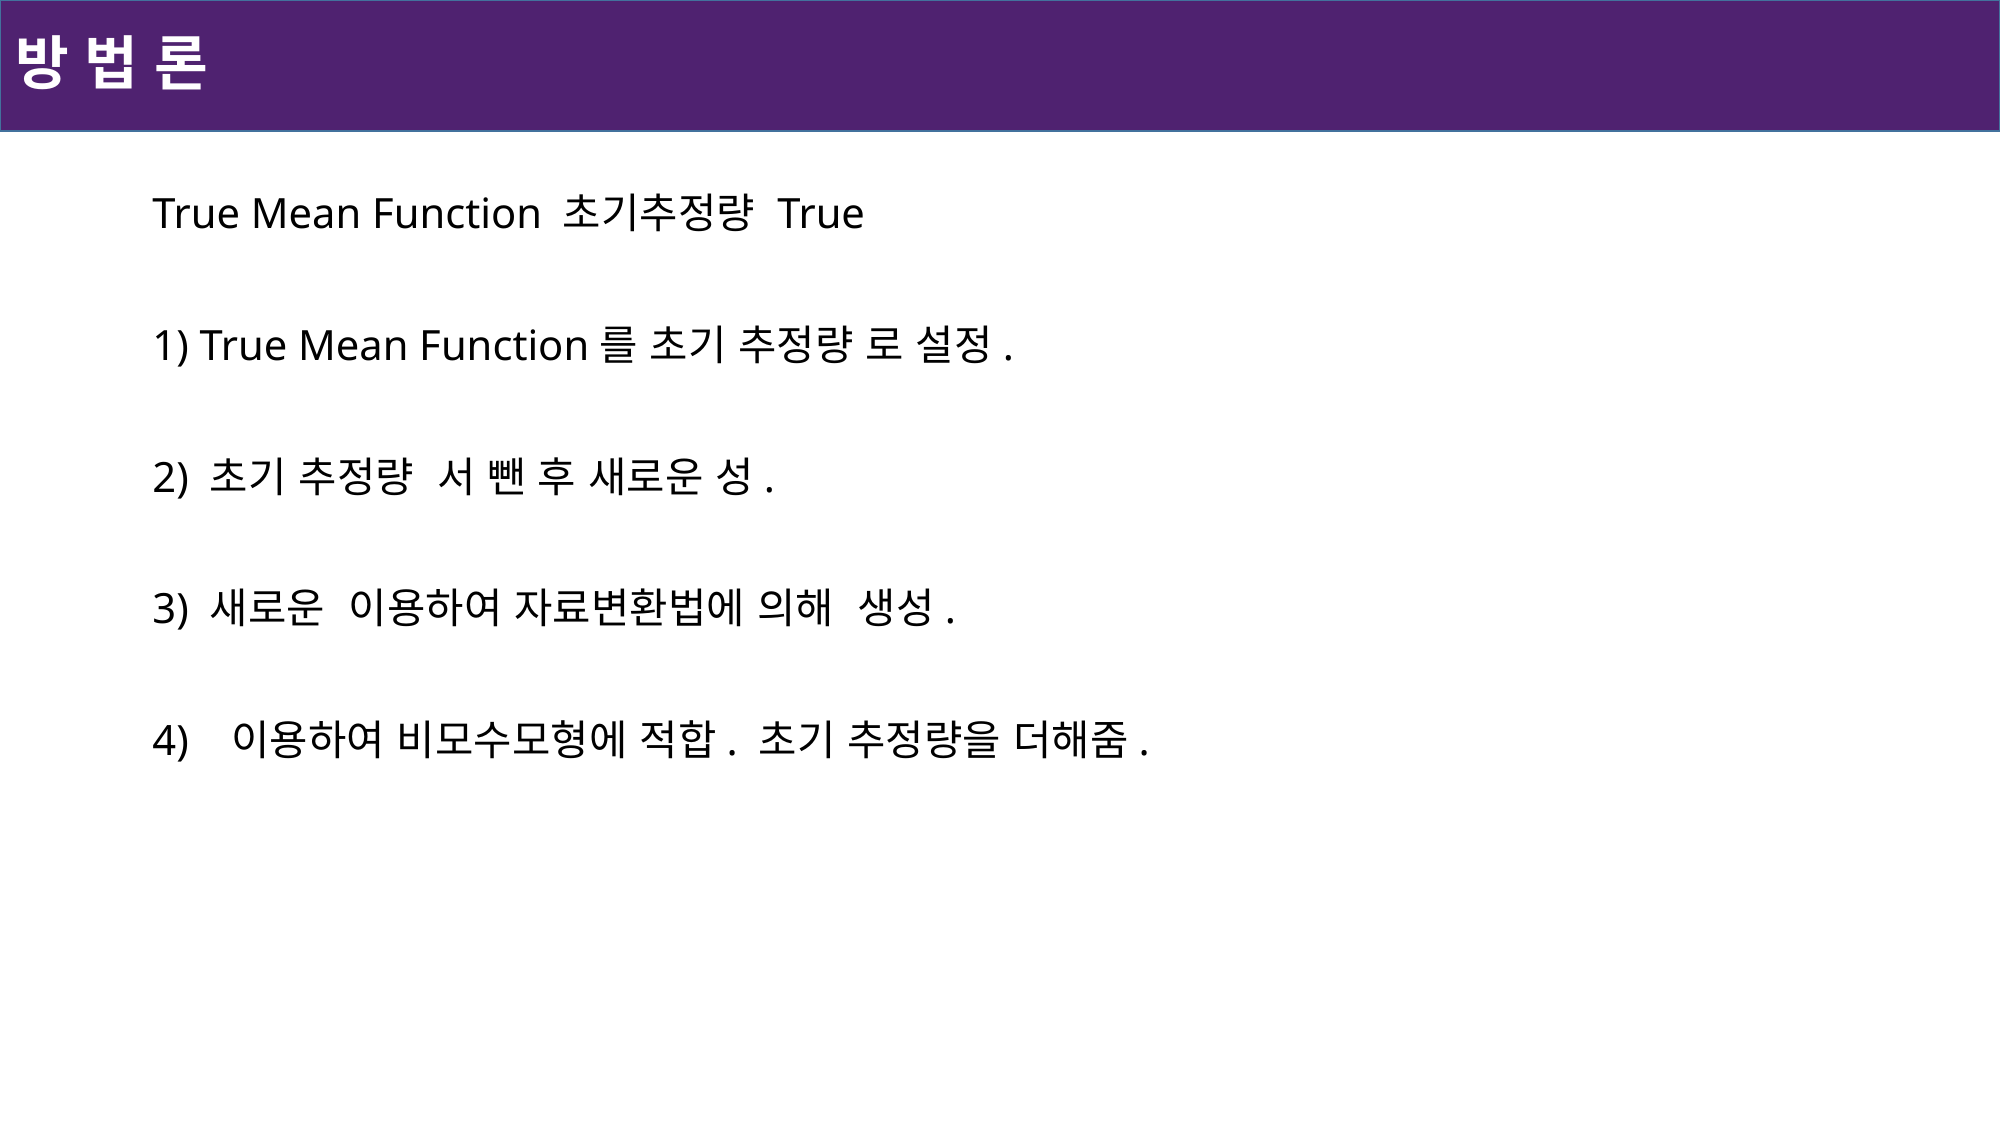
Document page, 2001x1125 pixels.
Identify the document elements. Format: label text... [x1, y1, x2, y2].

title 방 법 론 [0, 0, 2000, 132]
